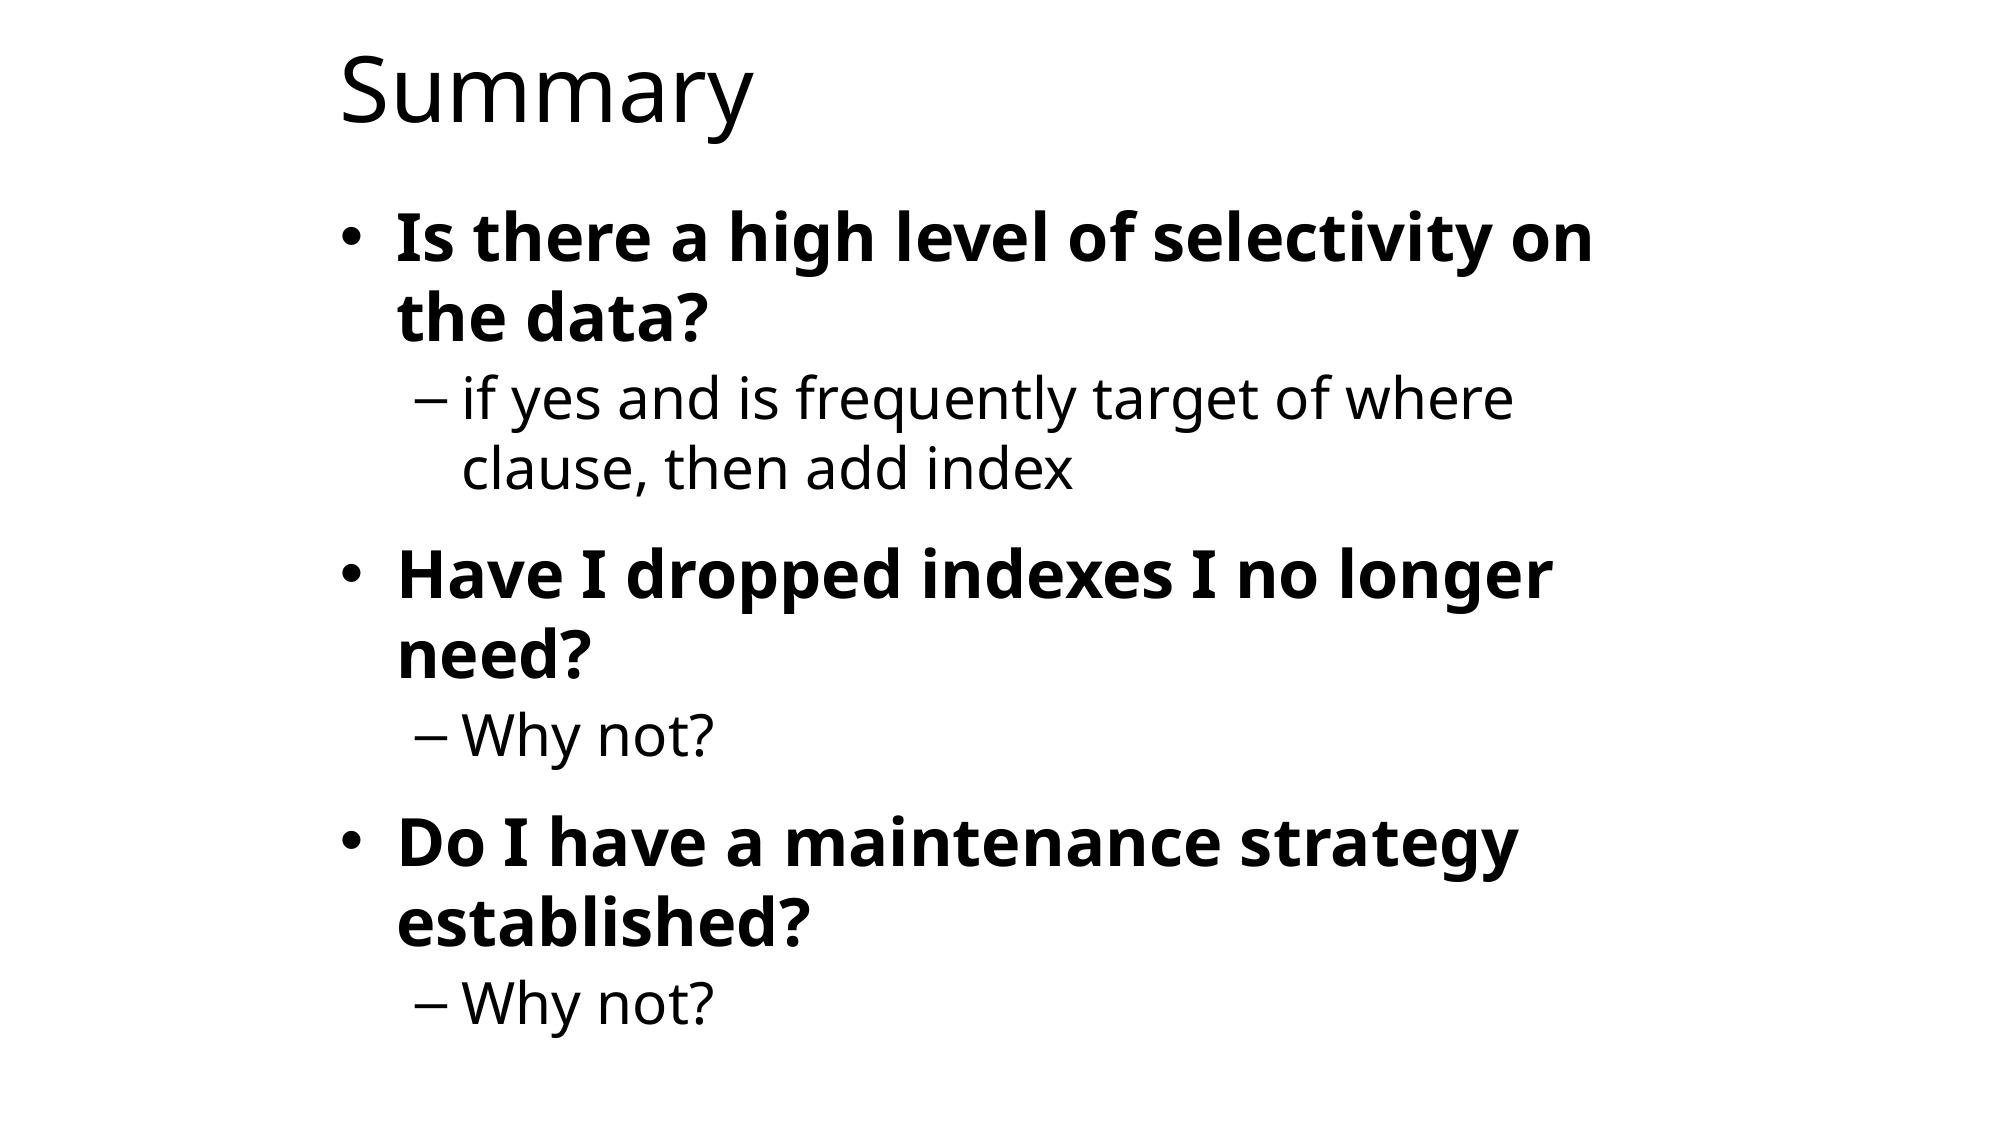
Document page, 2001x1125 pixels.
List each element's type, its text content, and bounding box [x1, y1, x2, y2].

list Is there a high level of selectivity on the data? if yes and is frequently target of where clause, then add index Have I dropped indexes I no longer need? Why not? Do I have a maintenance strategy established? Why not? [324, 187, 1675, 1005]
title Summary [324, 45, 1675, 175]
